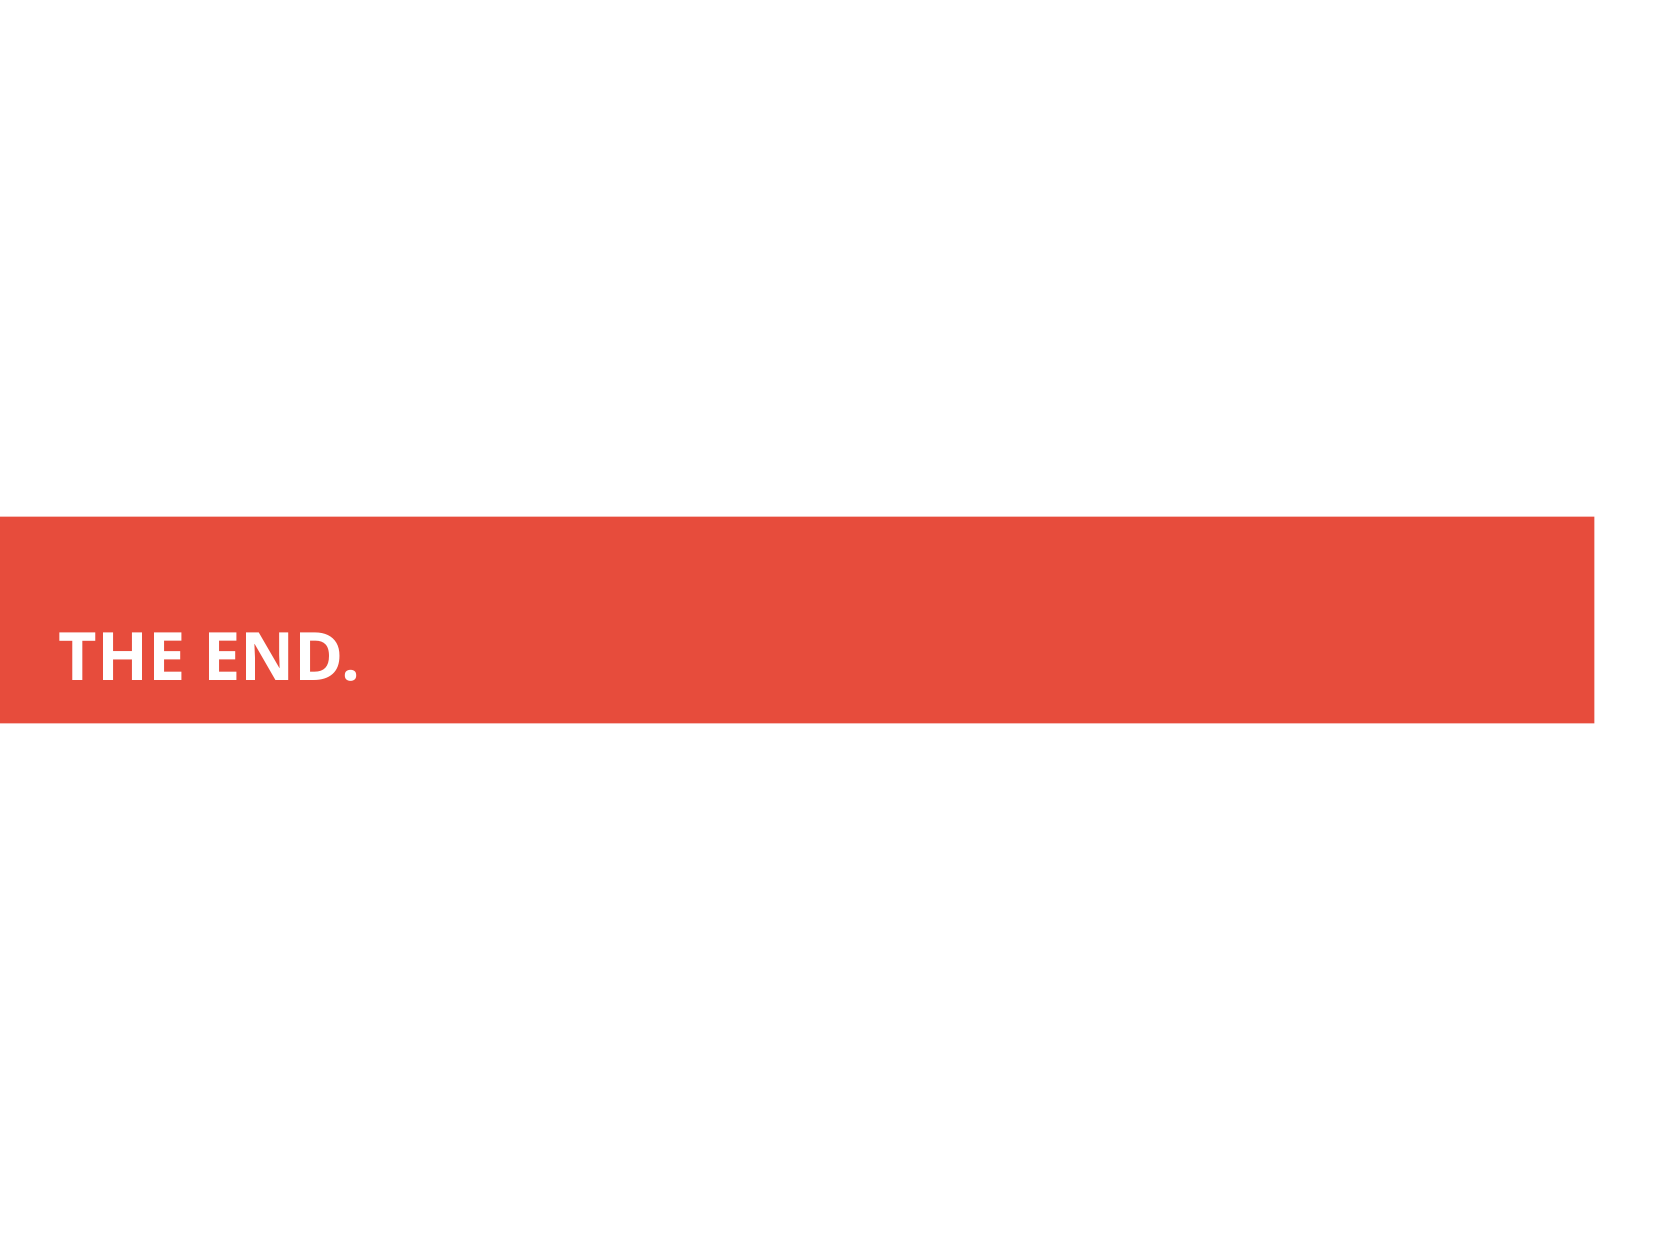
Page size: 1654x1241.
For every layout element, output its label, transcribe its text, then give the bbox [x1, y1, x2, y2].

text_box THE END. [58, 546, 1595, 694]
